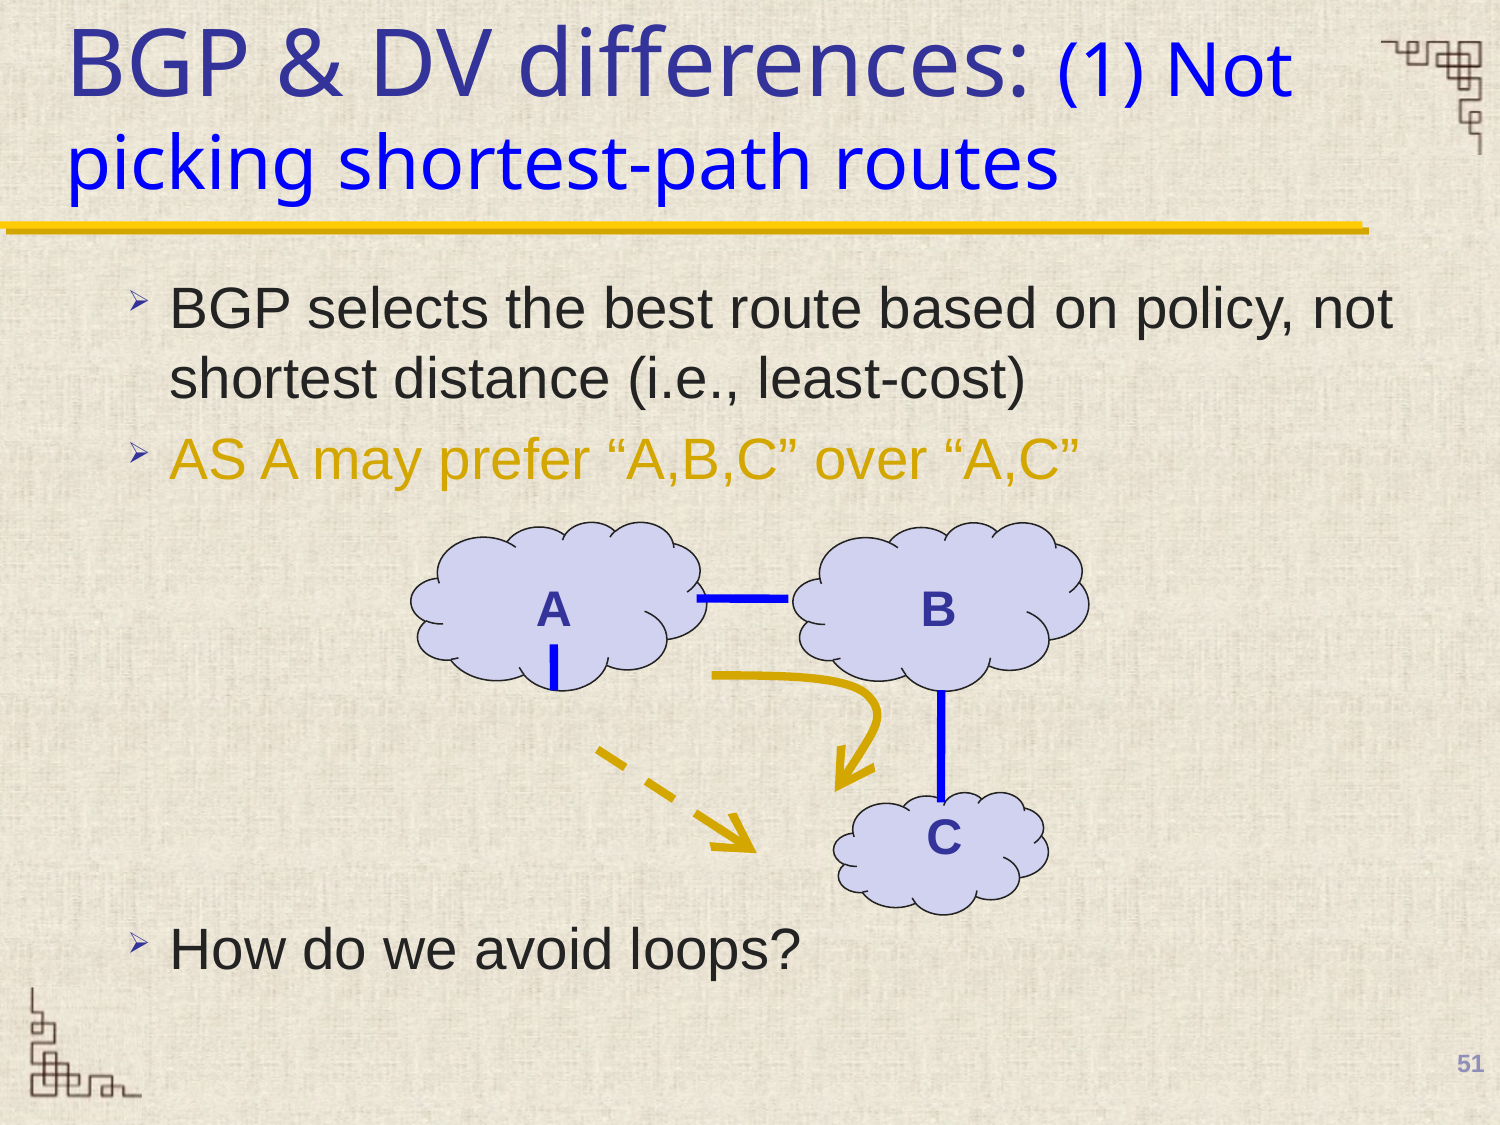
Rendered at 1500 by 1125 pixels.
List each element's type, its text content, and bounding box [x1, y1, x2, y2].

slide_number 51 [1400, 1025, 1500, 1100]
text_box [410, 521, 1090, 915]
picture [0, 988, 141, 1122]
list BGP selects the best route based on policy, not shortest distance (i.e., least-cost) AS A may prefer “A,B,C” over “A,C” How do we avoid loops? [112, 262, 1413, 988]
picture [0, 0, 1500, 1125]
title BGP & DV differences: (1) Not picking shortest-path routes [49, 24, 1451, 213]
